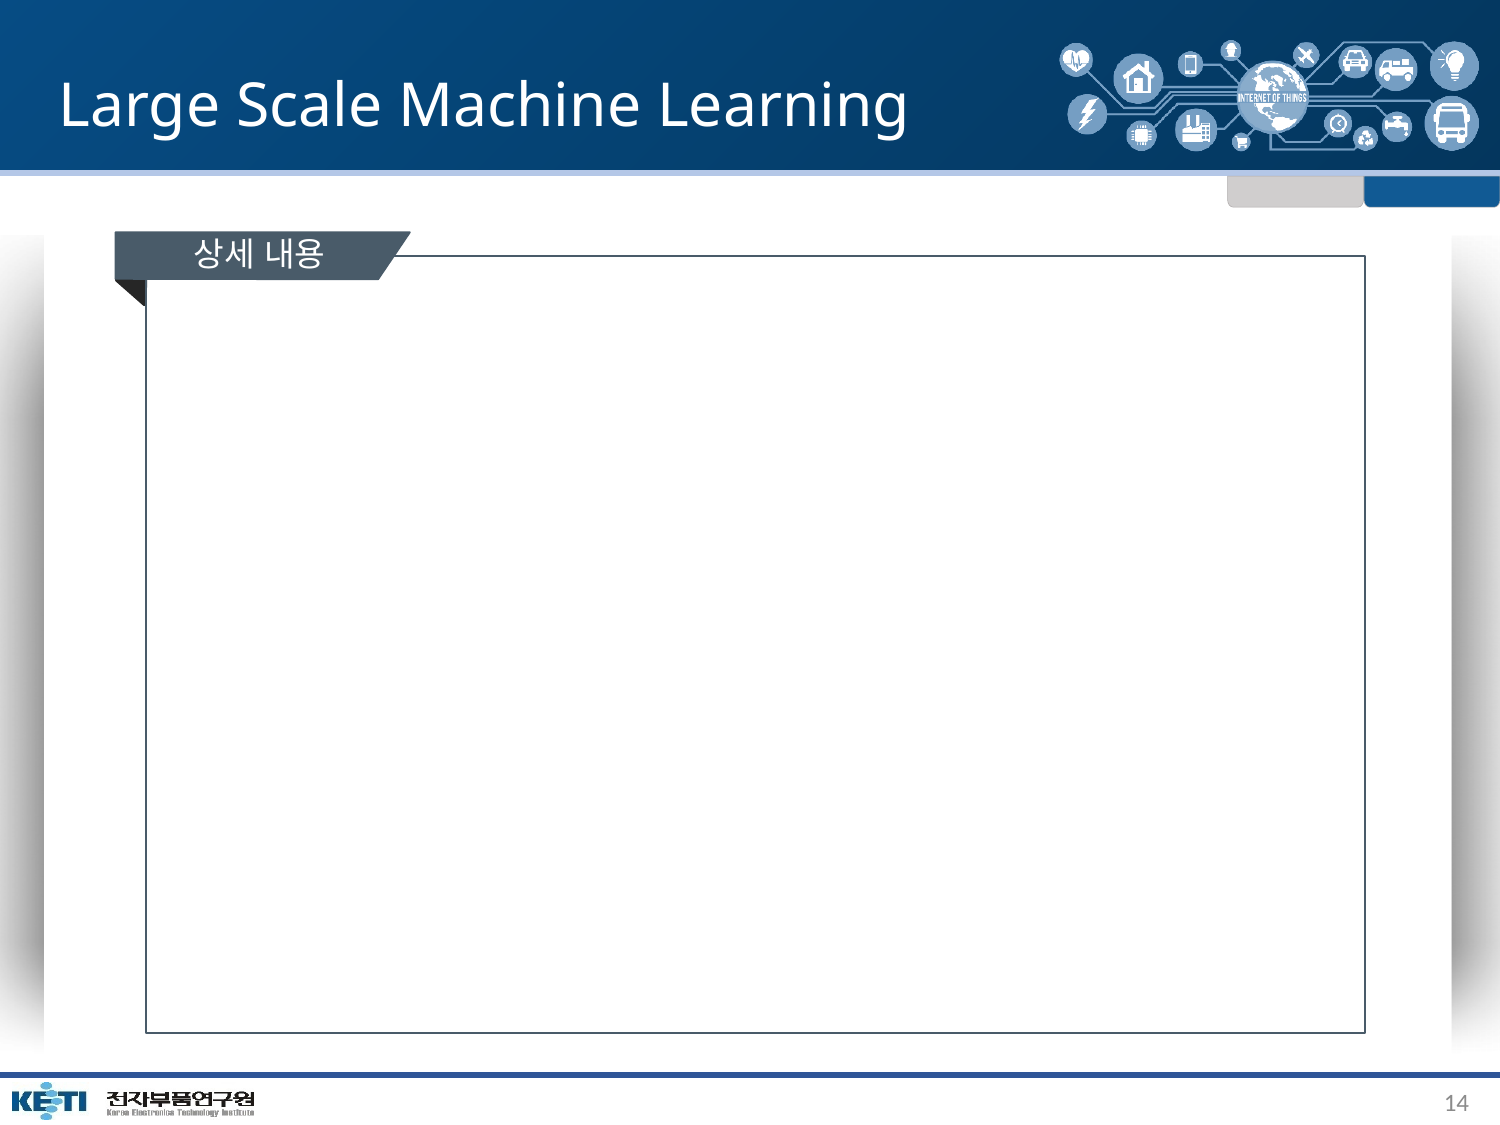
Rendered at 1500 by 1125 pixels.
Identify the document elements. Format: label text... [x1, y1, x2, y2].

slide_number 14 [1146, 1088, 1485, 1114]
title Large Scale Machine Learning [43, 66, 1052, 149]
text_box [115, 231, 1366, 1034]
picture [12, 1082, 254, 1120]
